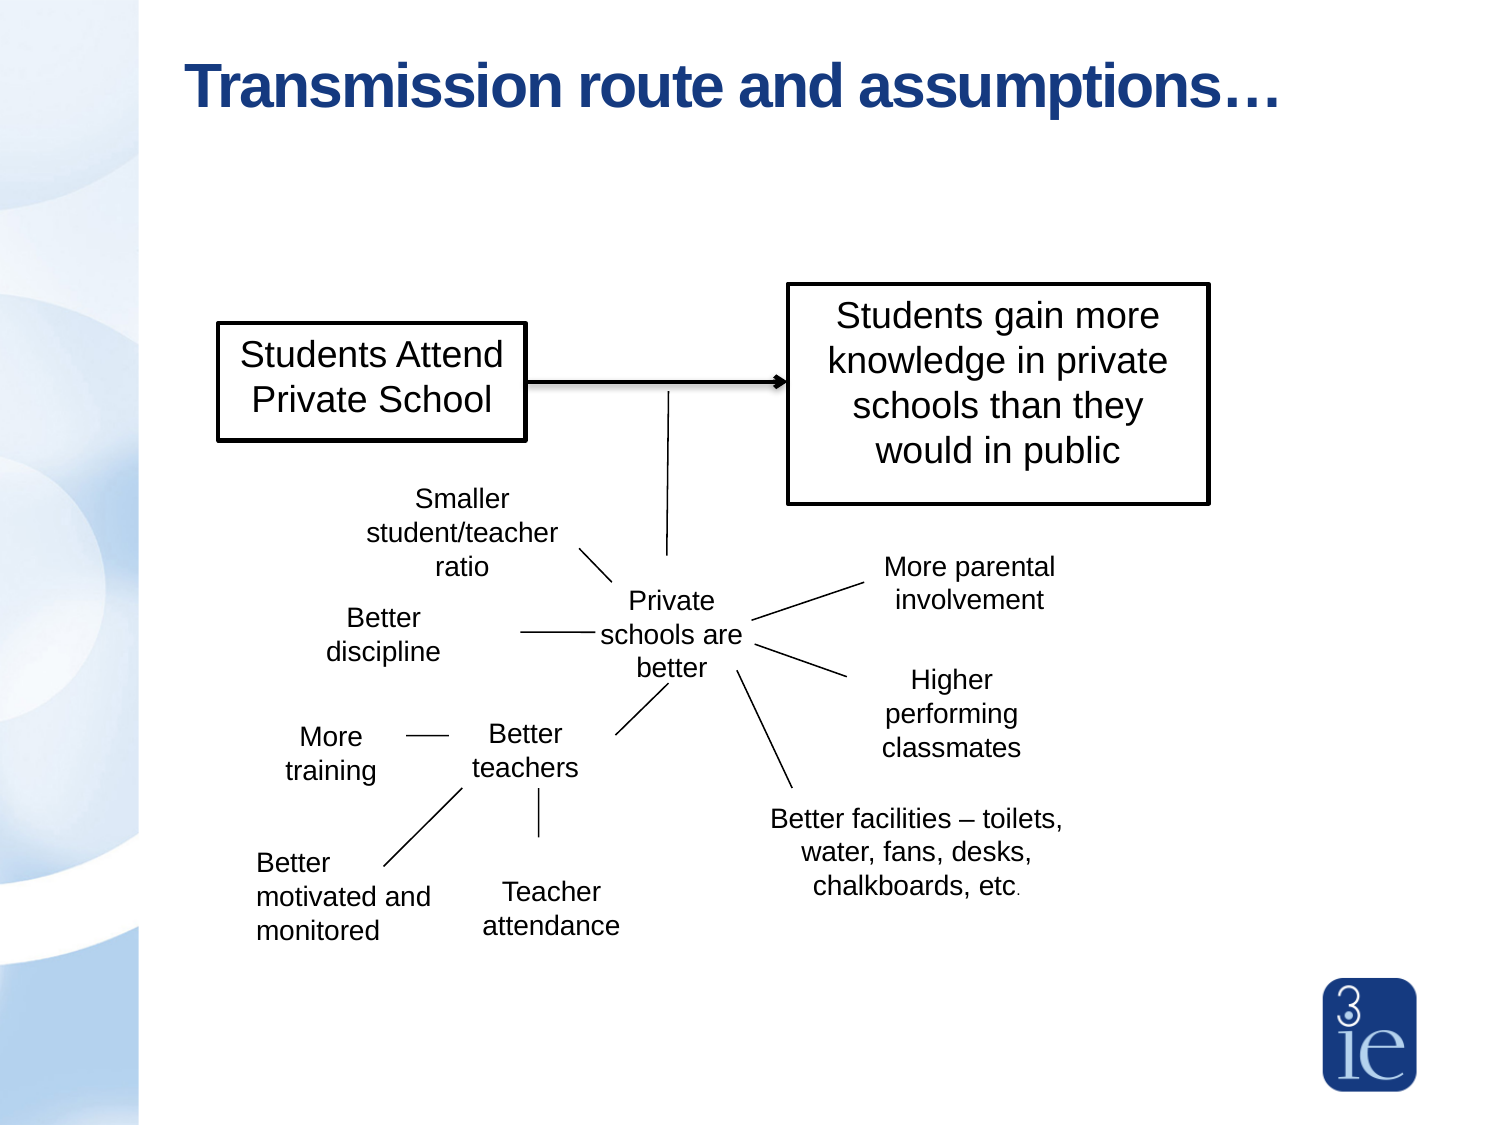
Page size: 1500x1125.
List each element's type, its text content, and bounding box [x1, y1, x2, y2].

picture [0, 0, 1500, 1125]
text_box Smaller student/teacher ratio [322, 473, 603, 590]
text_box Better teachers [448, 708, 603, 791]
text_box Better facilities – toilets, water, fans, desks, chalkboards, etc. [753, 792, 1081, 909]
text_box Transmission route and assumptions… [173, 39, 1402, 134]
text_box Higher performing classmates [844, 654, 1060, 771]
text_box Students Attend Private School [216, 321, 528, 443]
text_box More training [241, 711, 422, 794]
text_box Teacher attendance [463, 866, 652, 949]
text_box Private schools are better [579, 575, 765, 691]
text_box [578, 548, 613, 583]
text_box Students gain more knowledge in private schools than they would in public [786, 282, 1211, 506]
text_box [736, 670, 793, 789]
text_box Better motivated and monitored [241, 837, 463, 954]
text_box More parental involvement [837, 540, 1103, 623]
text_box Better discipline [278, 591, 489, 675]
